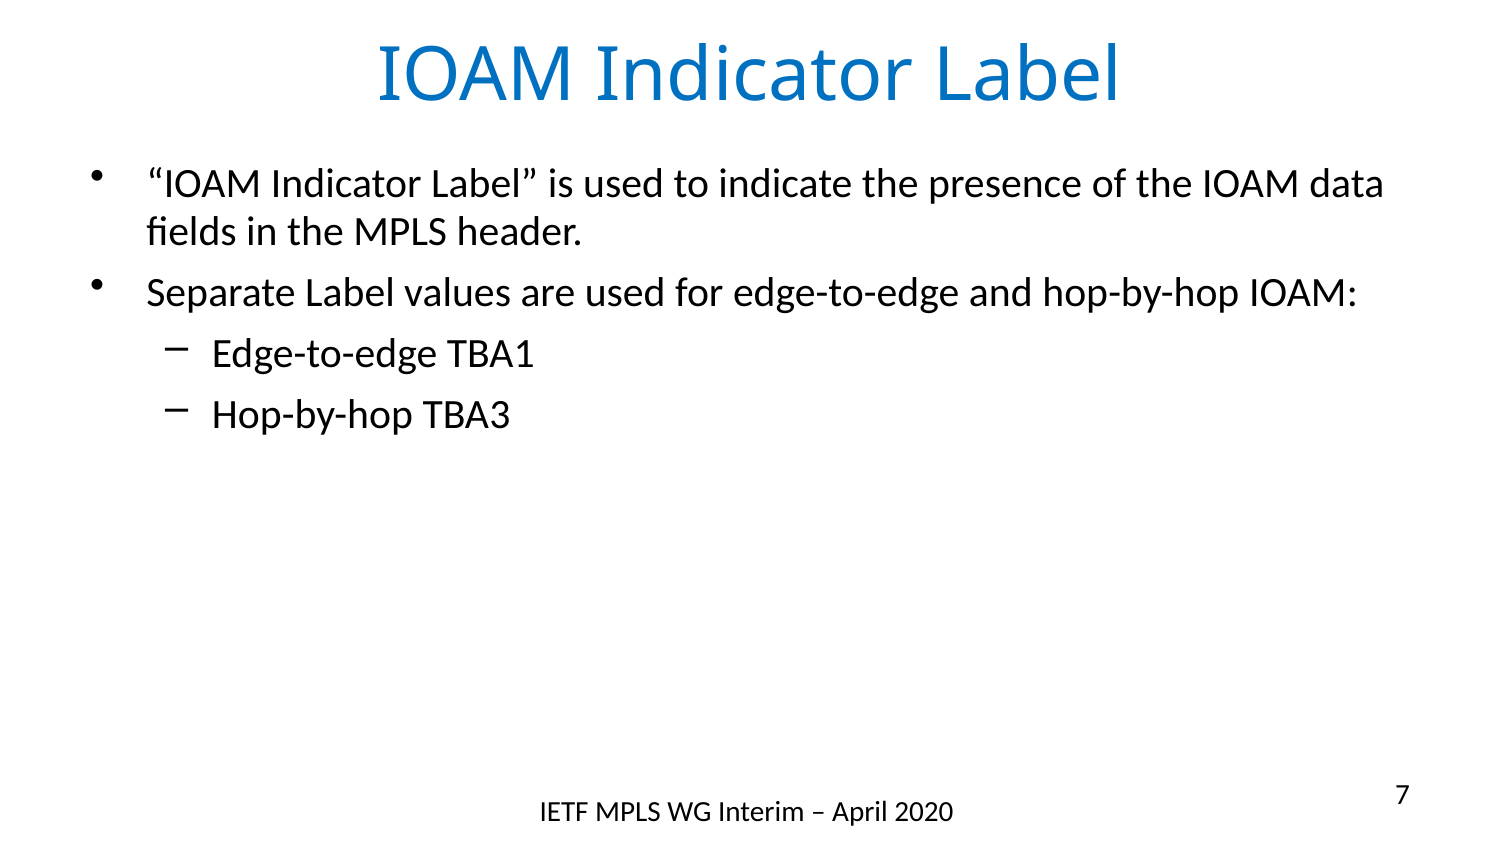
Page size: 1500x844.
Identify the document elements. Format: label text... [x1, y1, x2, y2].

slide_number 7 [1074, 768, 1426, 828]
footer IETF MPLS WG Interim – April 2020 [512, 784, 988, 844]
title IOAM Indicator Label [74, 0, 1426, 141]
list “IOAM Indicator Label” is used to indicate the presence of the IOAM data fields in the MPLS header. Separate Label values are used for edge-to-edge and hop-by-hop IOAM: Edge-to-edge TBA1 Hop-by-hop TBA3 [74, 149, 1426, 694]
